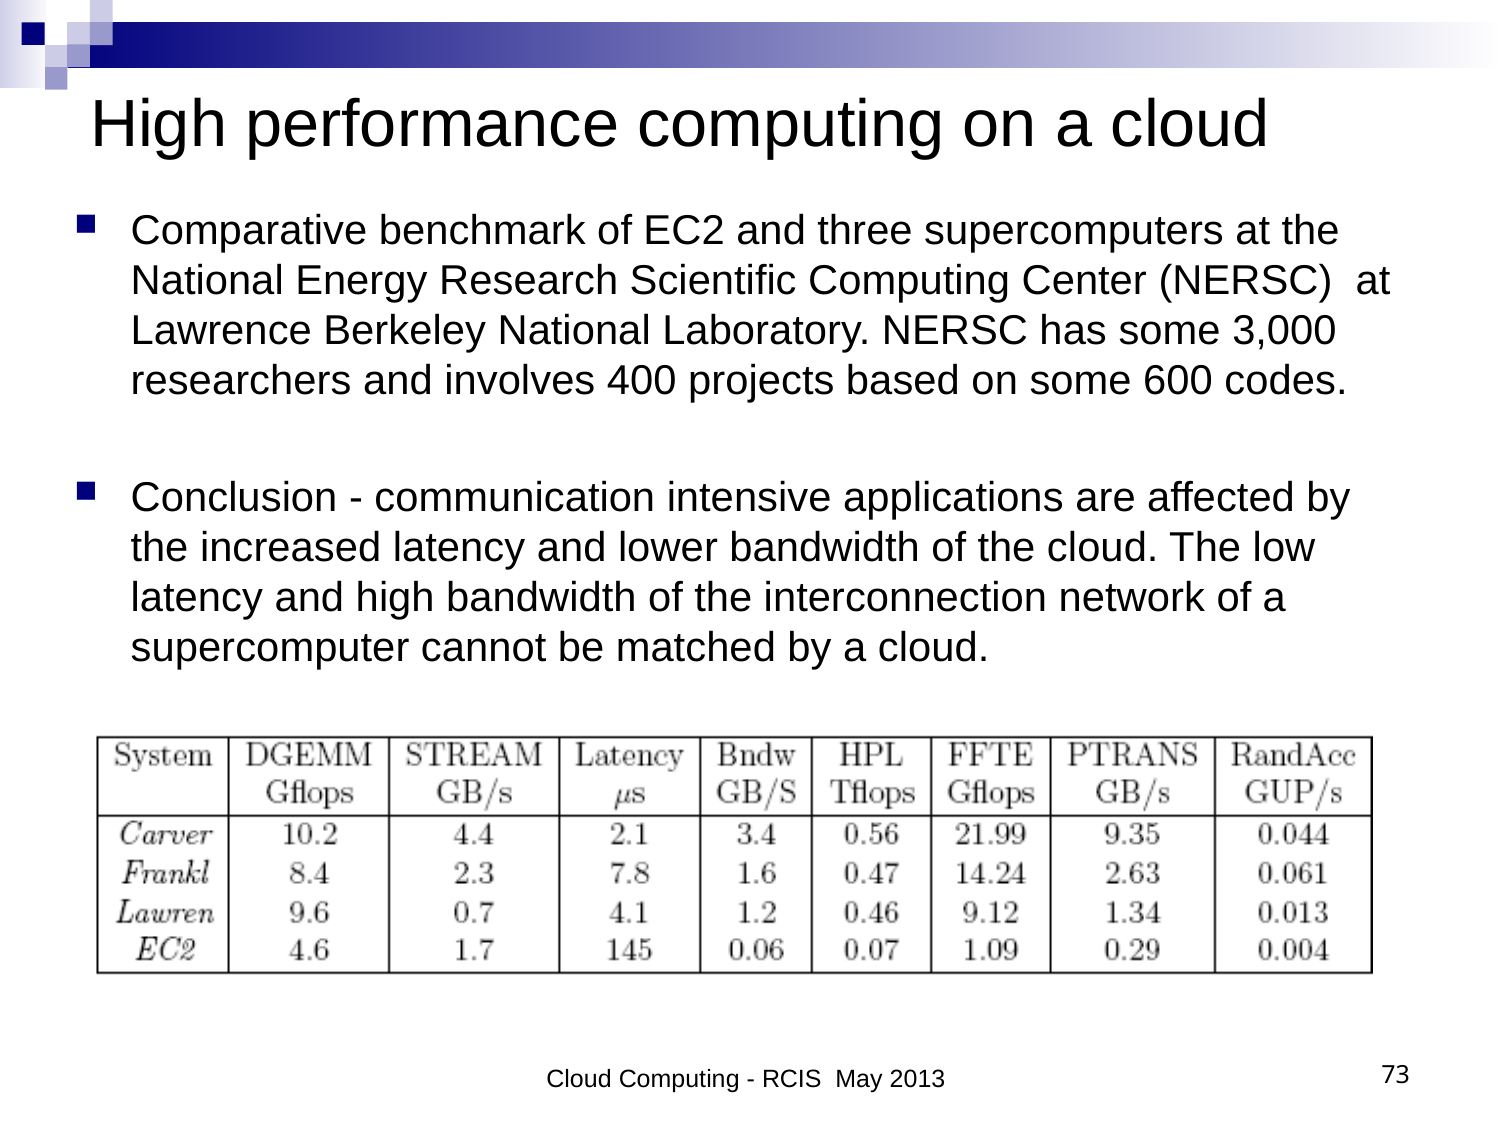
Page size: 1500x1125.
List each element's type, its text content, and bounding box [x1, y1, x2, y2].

footer Cloud Computing - RCIS May 2013 [512, 1024, 988, 1101]
title High performance computing on a cloud [74, 74, 1426, 165]
list Comparative benchmark of EC2 and three supercomputers at the National Energy Research Scientific Computing Center (NERSC) at Lawrence Berkeley National Laboratory. NERSC has some 3,000 researchers and involves 400 projects based on some 600 codes. Conclusion - communication intensive applications are affected by the increased latency and lower bandwidth of the cloud. The low latency and high bandwidth of the interconnection network of a supercomputer cannot be matched by a cloud. [59, 195, 1410, 657]
slide_number 73 [1074, 1024, 1426, 1101]
picture [94, 721, 1373, 991]
